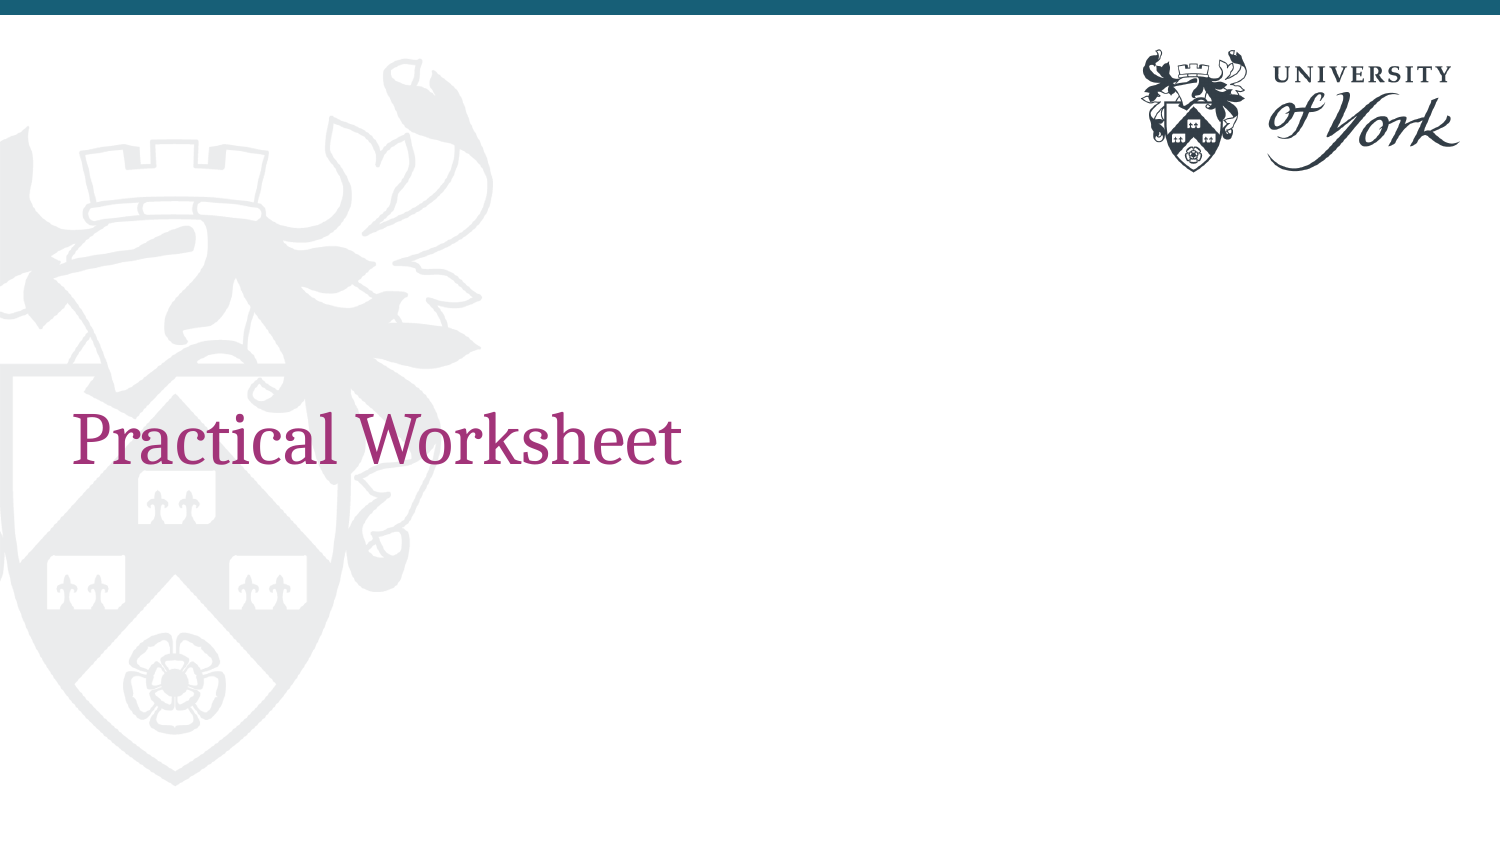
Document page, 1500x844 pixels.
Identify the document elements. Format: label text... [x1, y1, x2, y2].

title Practical Worksheet [56, 374, 1455, 469]
picture [0, 15, 1500, 844]
